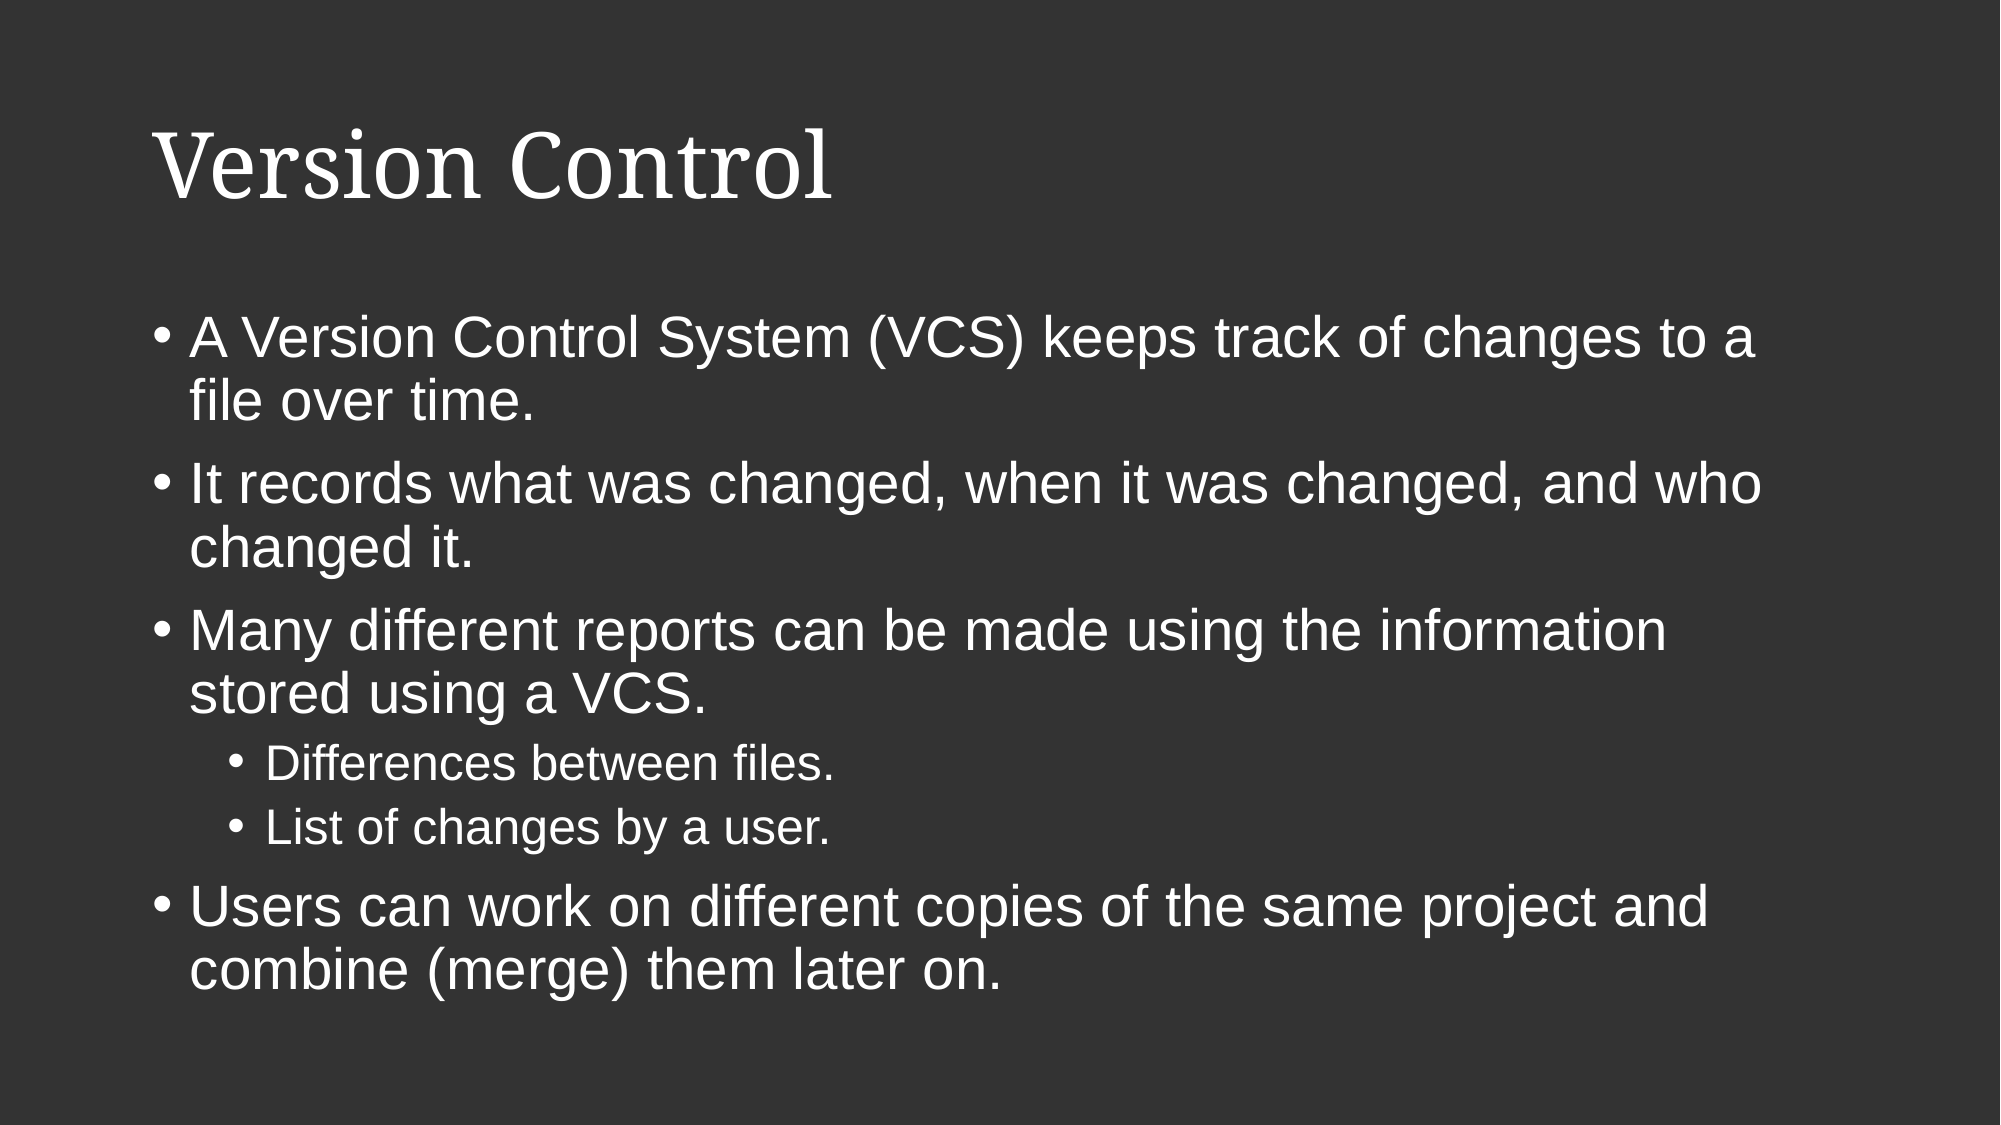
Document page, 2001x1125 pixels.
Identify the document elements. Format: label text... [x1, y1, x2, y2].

title Version Control [137, 59, 1863, 278]
list A Version Control System (VCS) keeps track of changes to a file over time. It records what was changed, when it was changed, and who changed it. Many different reports can be made using the information stored using a VCS. Differences between files. List of changes by a user. Users can work on different copies of the same project and combine (merge) them later on. [137, 299, 1863, 1014]
